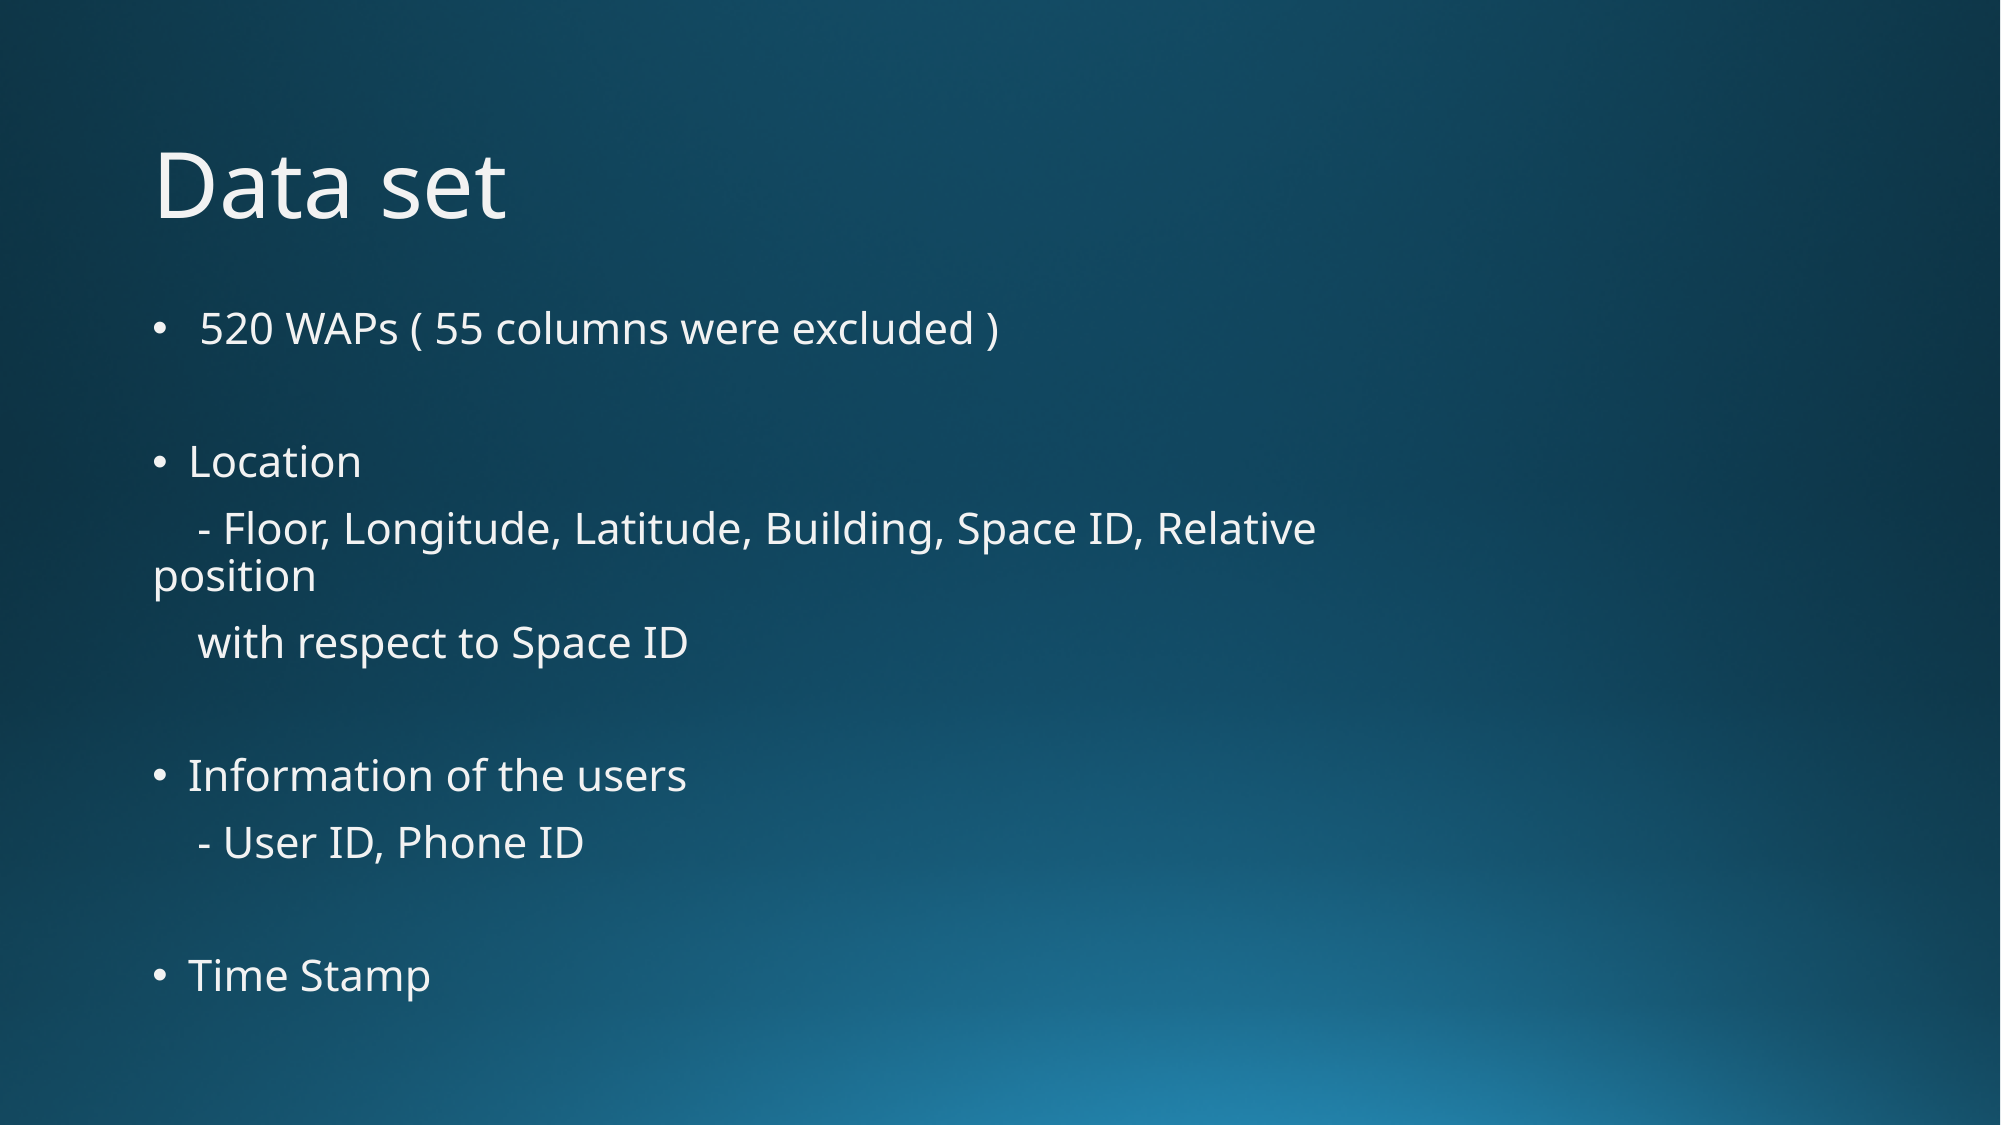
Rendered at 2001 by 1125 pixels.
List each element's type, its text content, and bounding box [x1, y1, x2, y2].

text_box [0, 0, 2000, 1125]
title Data set [137, 59, 1443, 247]
list 520 WAPs ( 55 columns were excluded ) Location - Floor, Longitude, Latitude, Building, Space ID, Relative position with respect to Space ID Information of the users - User ID, Phone ID Time Stamp [137, 299, 1443, 1014]
